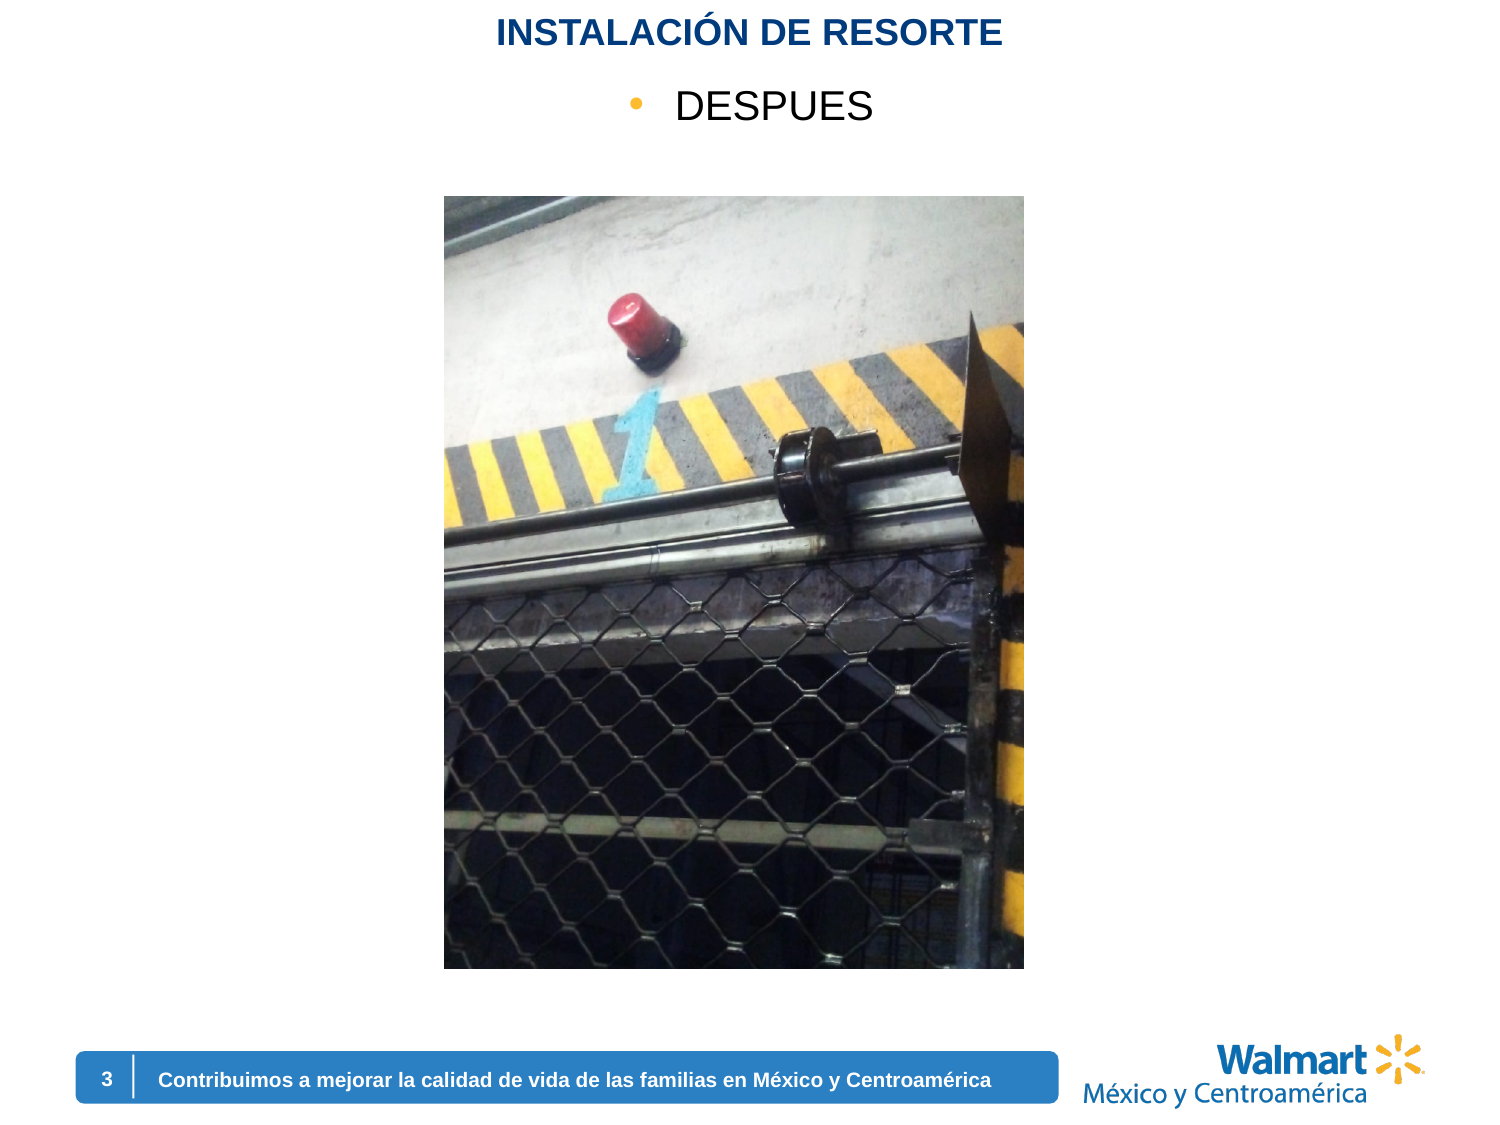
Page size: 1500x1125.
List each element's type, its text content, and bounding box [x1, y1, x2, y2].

title INSTALACIÓN DE RESORTE [74, 0, 1426, 61]
picture [444, 196, 1024, 969]
picture [1084, 1034, 1425, 1109]
footer Contribuimos a mejorar la calidad de vida de las familias en México y Centroamérica [142, 1058, 1024, 1093]
text_box DESPUES [444, 71, 1058, 197]
